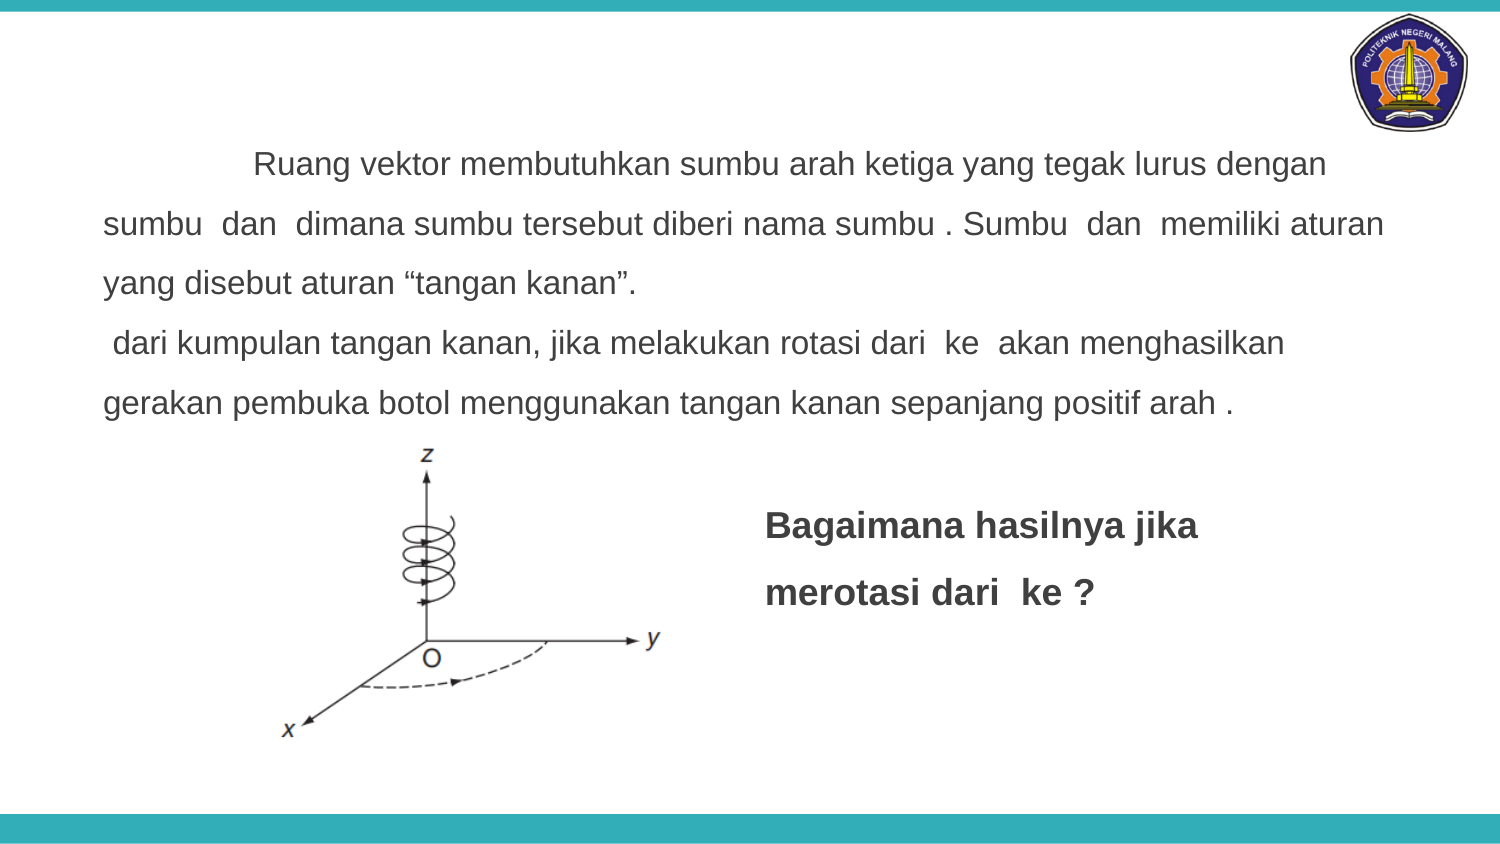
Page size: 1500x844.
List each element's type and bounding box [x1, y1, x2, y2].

picture [277, 443, 663, 742]
picture [1350, 13, 1468, 132]
